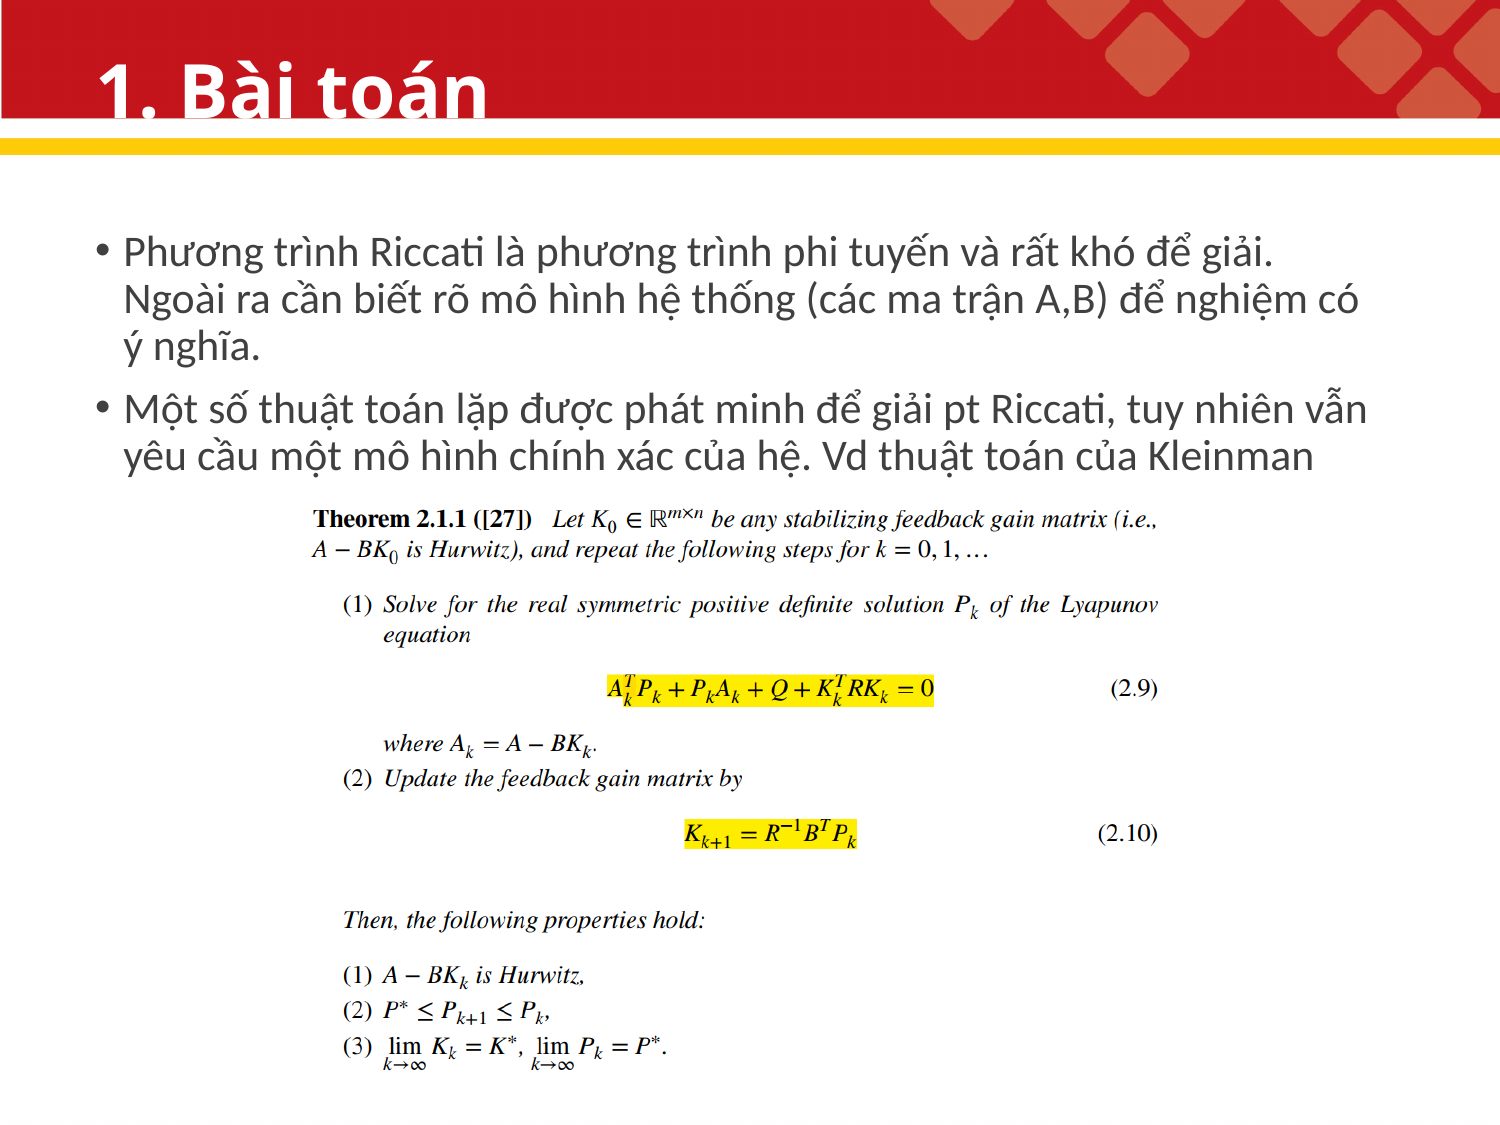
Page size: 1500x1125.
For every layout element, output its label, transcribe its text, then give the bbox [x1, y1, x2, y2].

picture [0, 0, 1500, 1125]
list Phương trình Riccati là phương trình phi tuyến và rất khó để giải. Ngoài ra cần biết rõ mô hình hệ thống (các ma trận A,B) để nghiệm có ý nghĩa. Một số thuật toán lặp được phát minh để giải pt Riccati, tuy nhiên vẫn yêu cầu một mô hình chính xác của hệ. Vd thuật toán của Kleinman [80, 220, 1397, 1025]
title 1. Bài toán [80, 0, 1397, 204]
